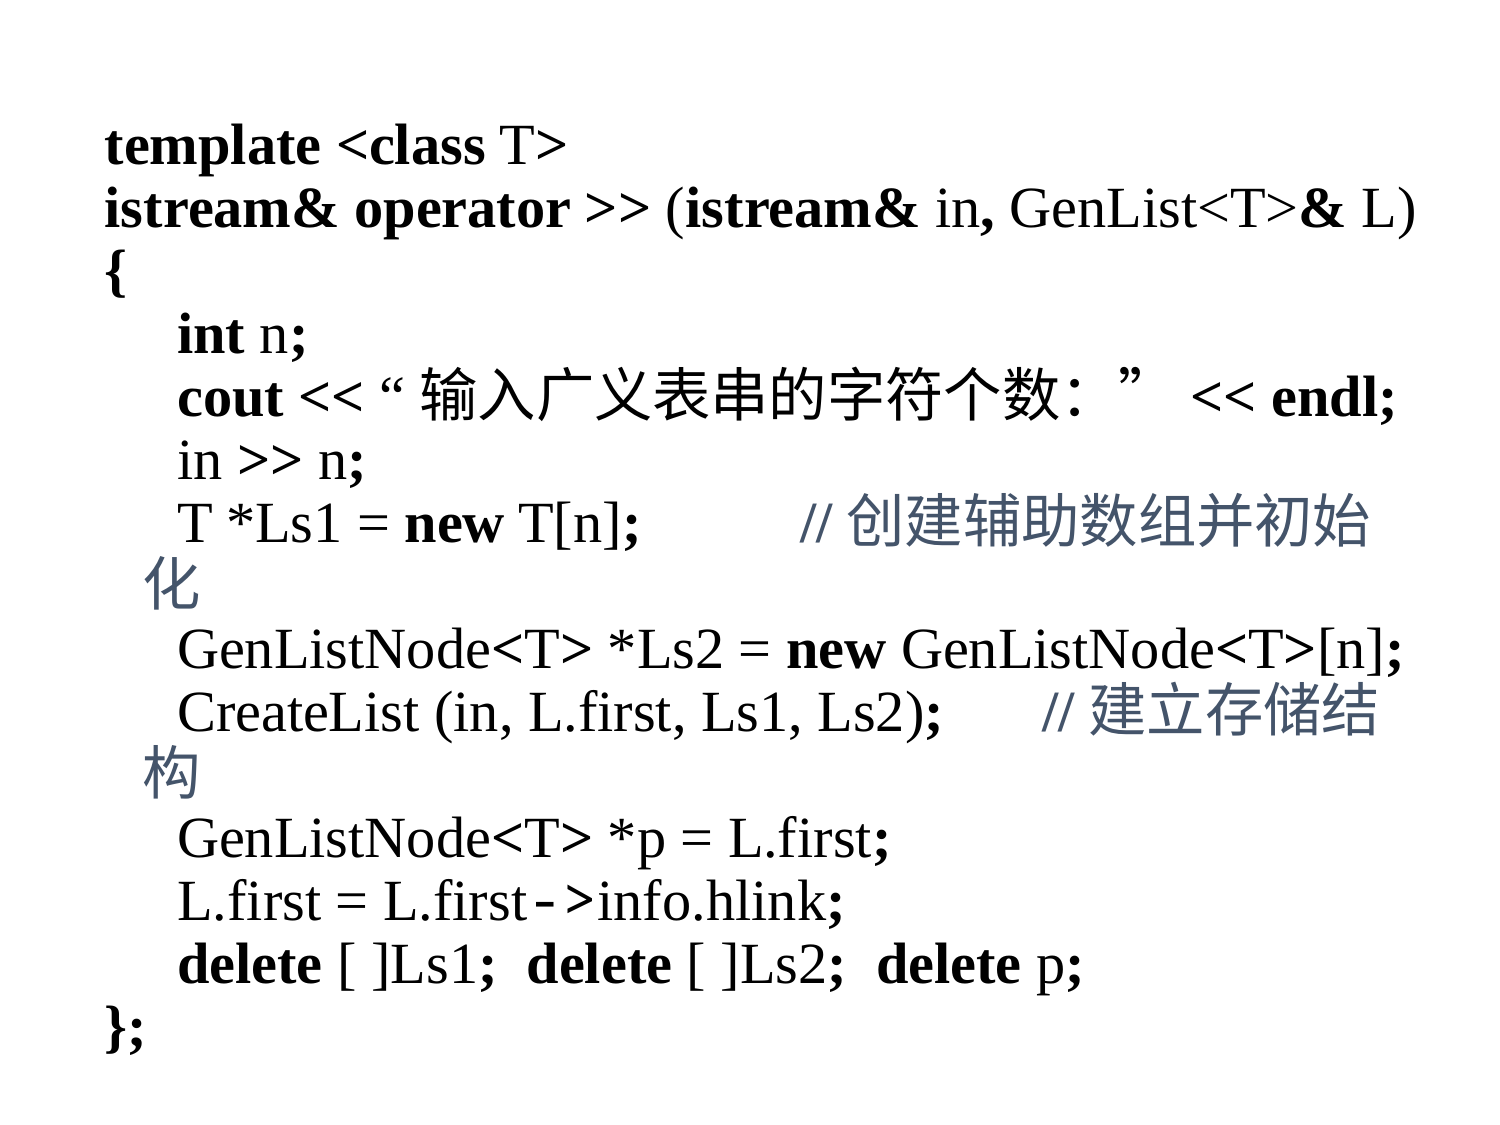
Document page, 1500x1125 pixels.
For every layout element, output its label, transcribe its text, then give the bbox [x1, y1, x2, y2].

list template <class T> istream& operator >> (istream& in, GenList<T>& L) { int n; cout << “输入广义表串的字符个数：”<< endl; in >> n; T *Ls1 = new T[n]; //创建辅助数组并初始化 GenListNode<T> *Ls2 = new GenListNode<T>[n]; CreateList (in, L.first, Ls1, Ls2); //建立存储结构 GenListNode<T> *p = L.first; L.first = L.first->info.hlink; delete [ ]Ls1; delete [ ]Ls2; delete p; }; [89, 107, 1440, 1034]
